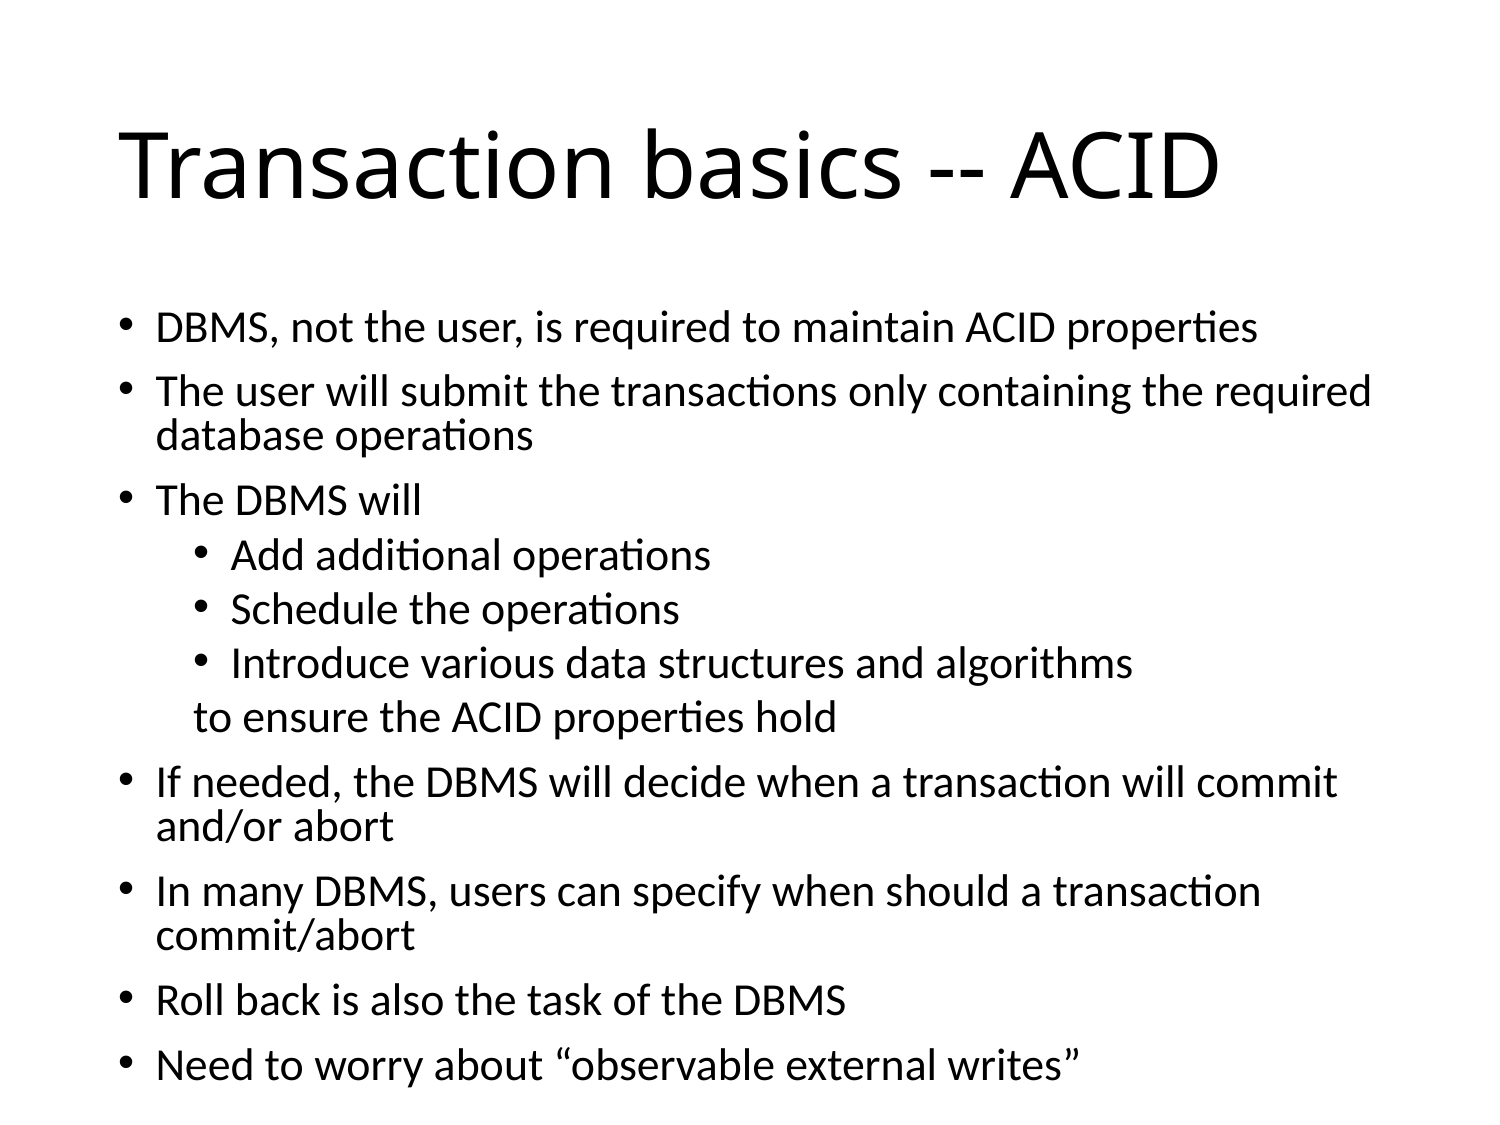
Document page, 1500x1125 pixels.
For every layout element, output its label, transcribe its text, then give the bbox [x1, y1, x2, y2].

list DBMS, not the user, is required to maintain ACID properties The user will submit the transactions only containing the required database operations The DBMS will Add additional operations Schedule the operations Introduce various data structures and algorithms to ensure the ACID properties hold If needed, the DBMS will decide when a transaction will commit and/or abort In many DBMS, users can specify when should a transaction commit/abort Roll back is also the task of the DBMS Need to worry about “observable external writes” [103, 299, 1397, 1014]
title Transaction basics -- ACID [103, 59, 1397, 278]
